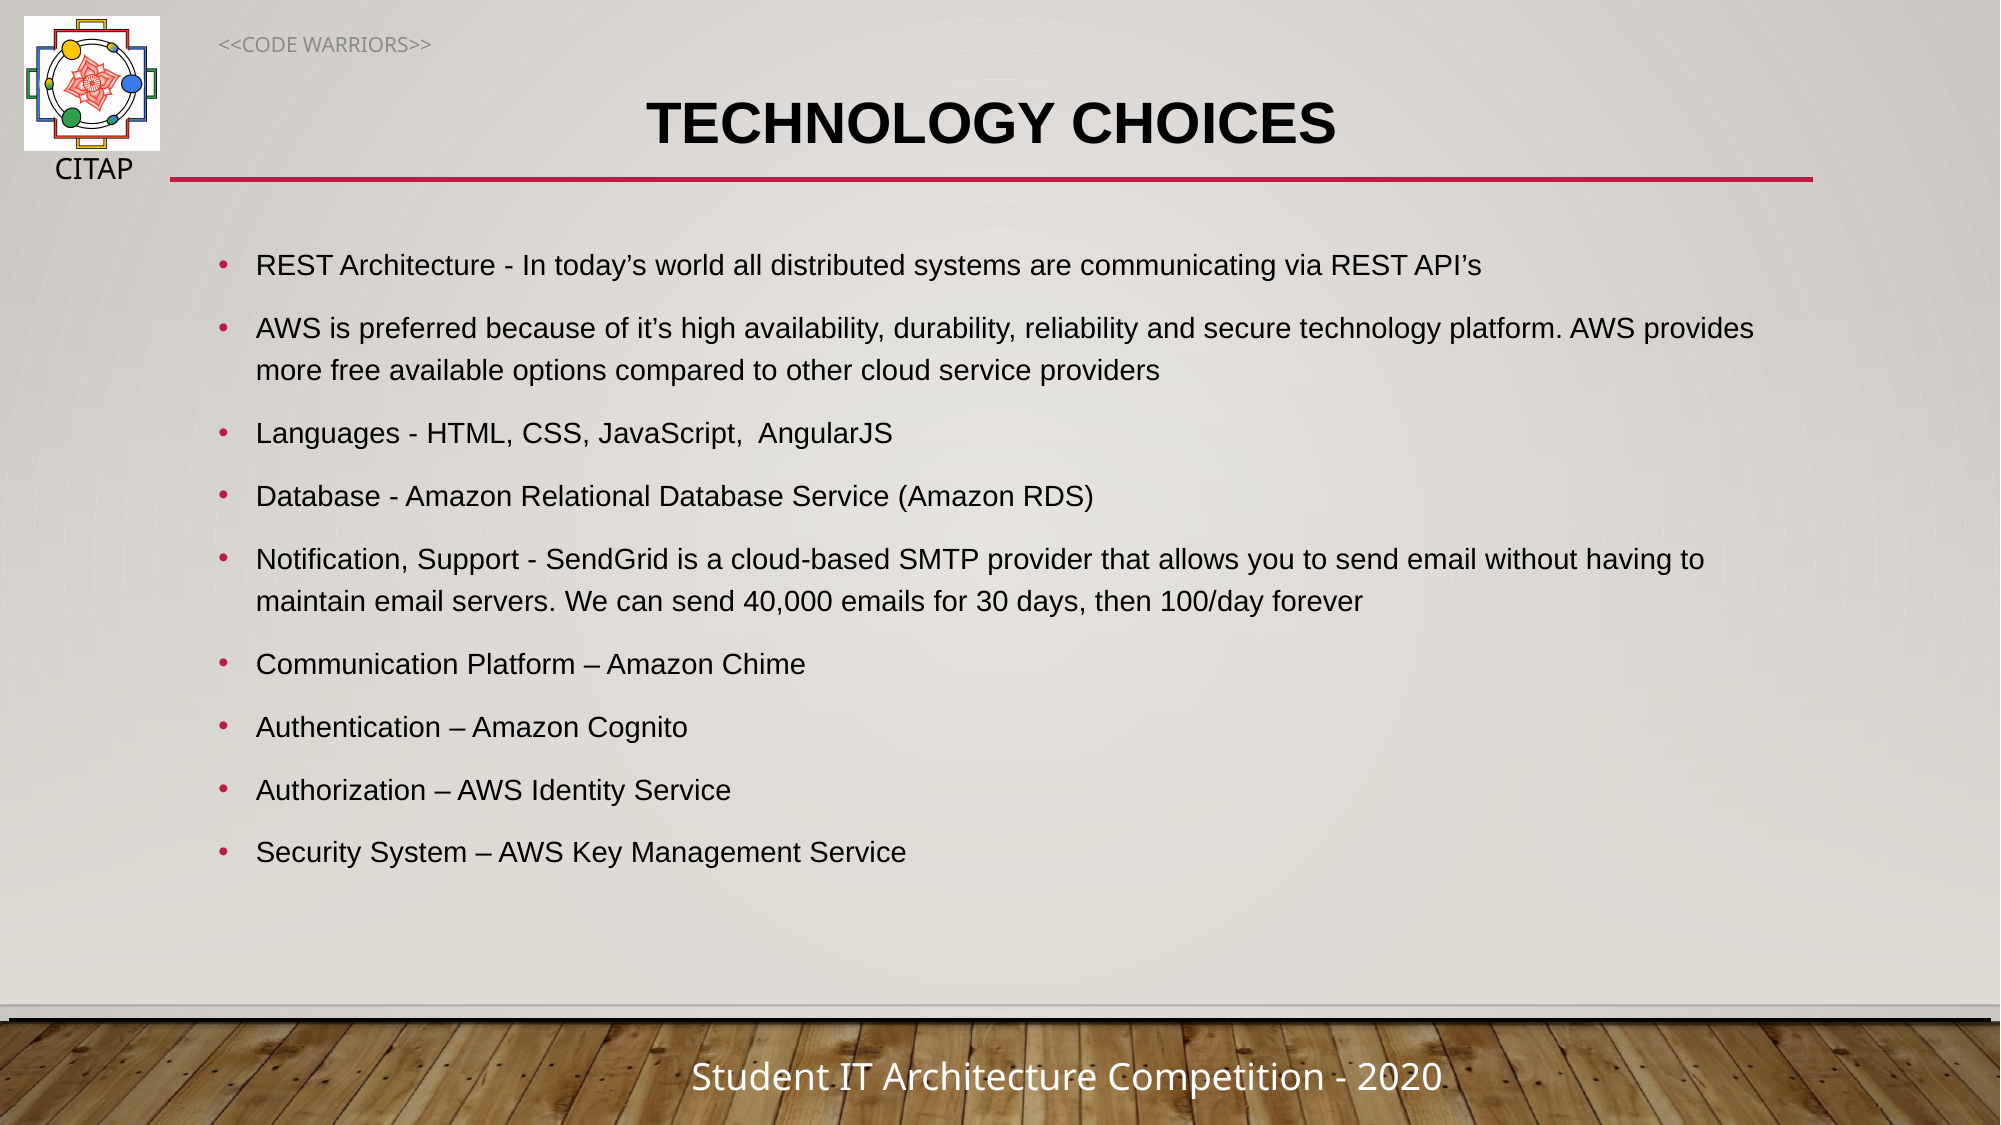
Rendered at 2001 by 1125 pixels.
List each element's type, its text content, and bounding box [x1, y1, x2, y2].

title Technology choices [170, 85, 1814, 218]
footer <<CODE WARRIORS>> [203, 20, 524, 71]
picture [0, 1021, 2000, 1125]
list REST Architecture - In today’s world all distributed systems are communicating via REST API’s AWS is preferred because of it’s high availability, durability, reliability and secure technology platform. AWS provides more free available options compared to other cloud service providers Languages - HTML, CSS, JavaScript, AngularJS Database - Amazon Relational Database Service (Amazon RDS) Notification, Support - SendGrid is a cloud-based SMTP provider that allows you to send email without having to maintain email servers. We can send 40,000 emails for 30 days, then 100/day forever Communication Platform – Amazon Chime Authentication – Amazon Cognito Authorization – AWS Identity Service Security System – AWS Key Management Service [203, 232, 1814, 950]
picture [24, 16, 160, 151]
